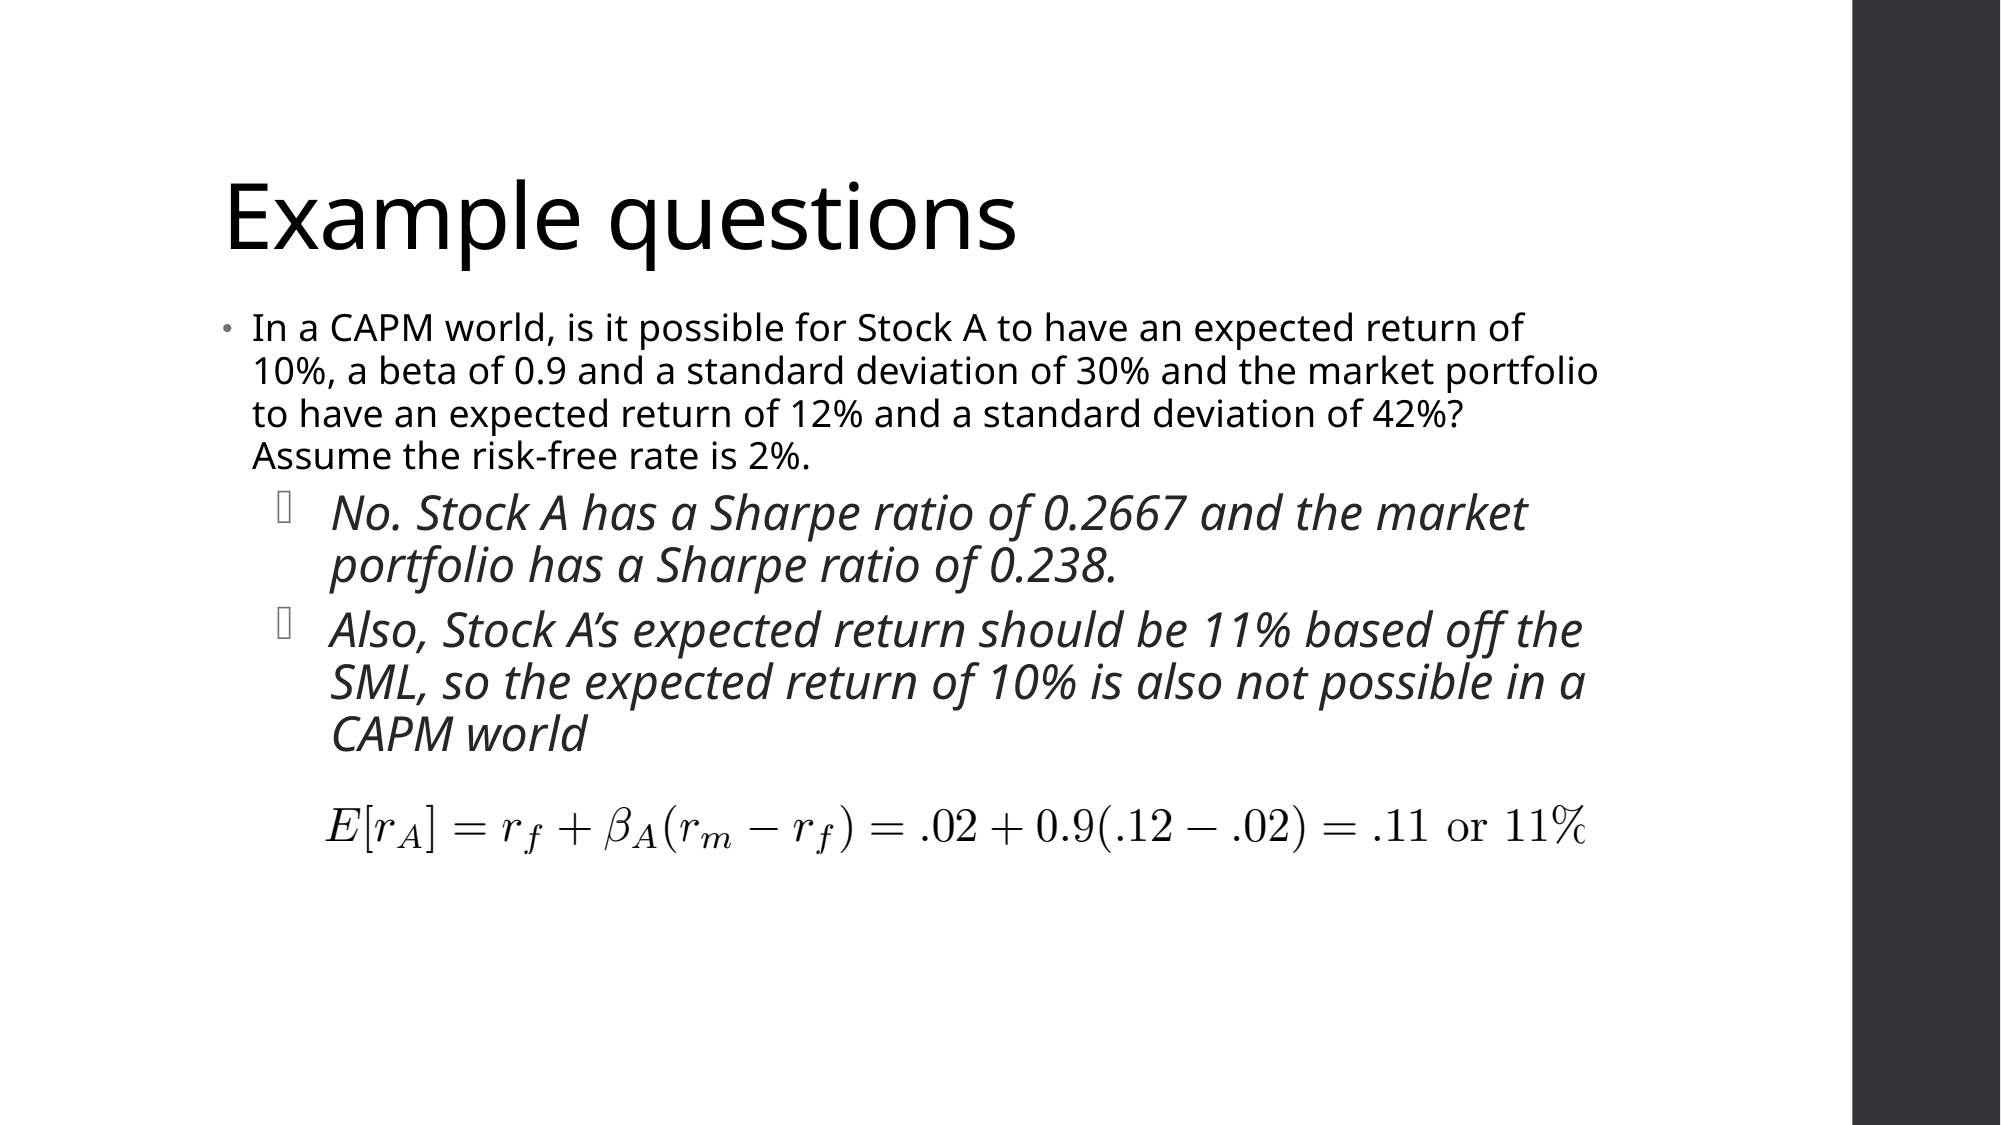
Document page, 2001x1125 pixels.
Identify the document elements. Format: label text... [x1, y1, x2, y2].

picture [324, 803, 1585, 854]
title Example questions [206, 60, 1797, 278]
list In a CAPM world, is it possible for Stock A to have an expected return of 10%, a beta of 0.9 and a standard deviation of 30% and the market portfolio to have an expected return of 12% and a standard deviation of 42%? Assume the risk-free rate is 2%. No. Stock A has a Sharpe ratio of 0.2667 and the market portfolio has a Sharpe ratio of 0.238. Also, Stock A’s expected return should be 11% based off the SML, so the expected return of 10% is also not possible in a CAPM world [206, 299, 1617, 1014]
